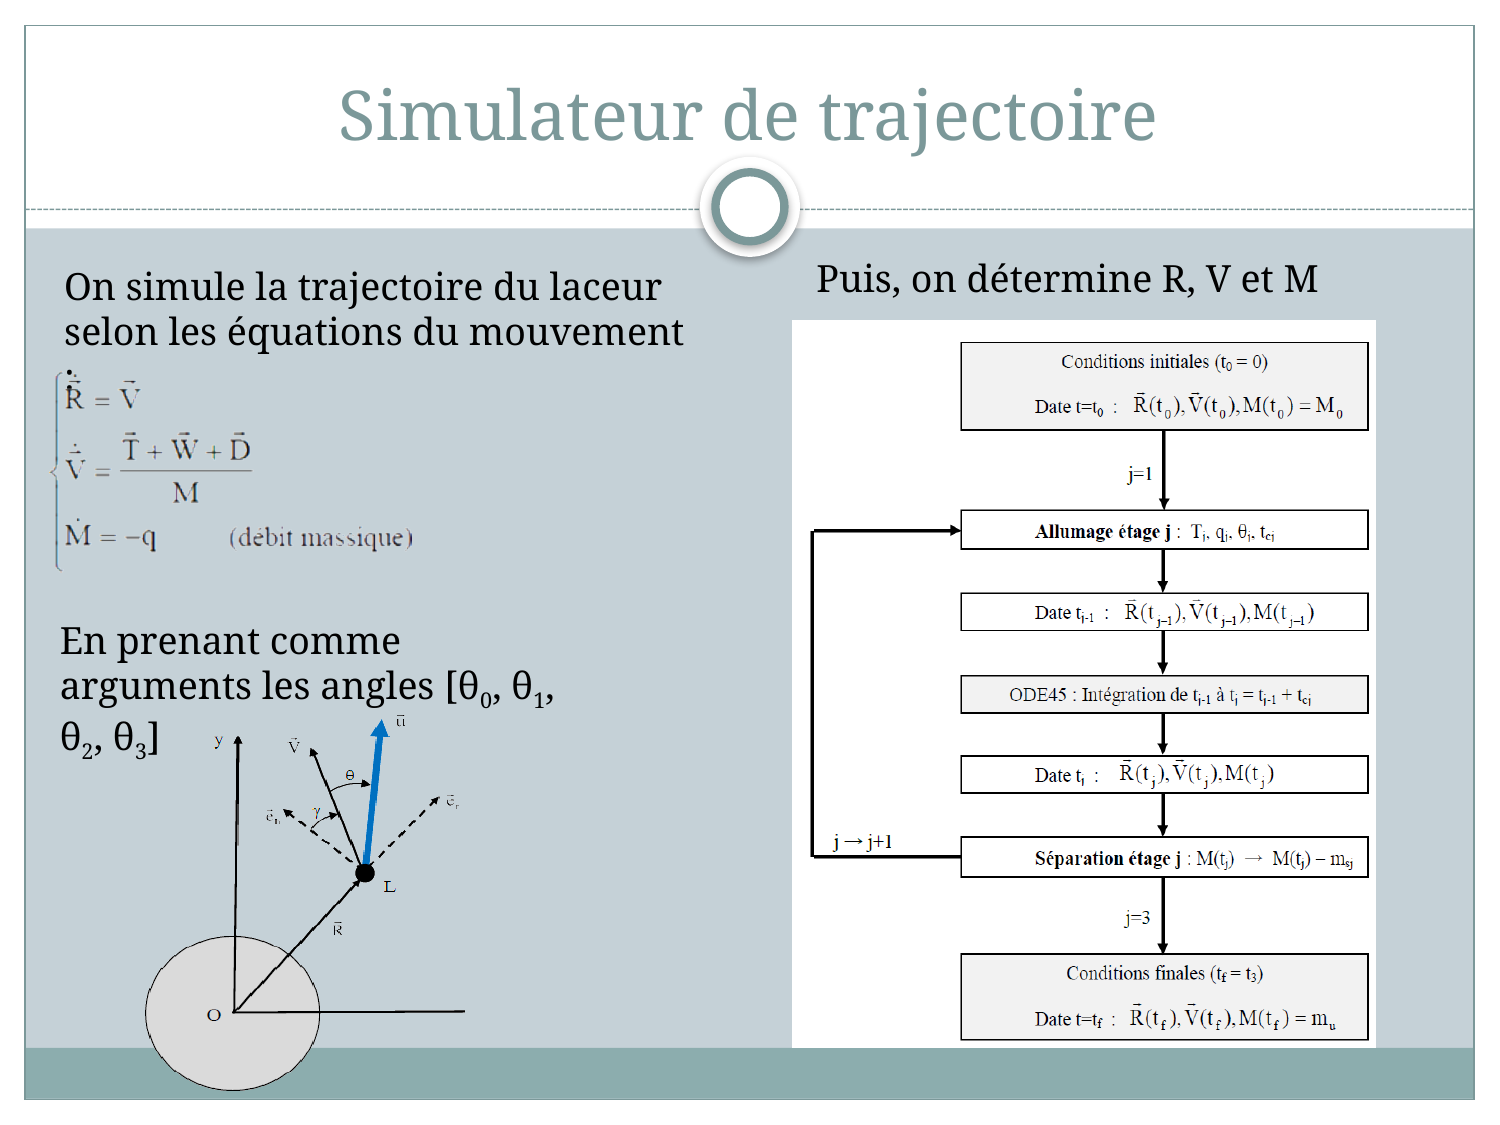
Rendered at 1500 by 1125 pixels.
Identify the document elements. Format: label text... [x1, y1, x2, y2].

title Simulateur de trajectoire [49, 37, 1450, 162]
picture [792, 320, 1377, 1048]
text_box Puis, on détermine R, V et M [801, 247, 1345, 308]
text_box En prenant comme arguments les angles [θ0, θ1, θ2, θ3] [45, 609, 585, 772]
text_box On simule la trajectoire du laceur selon les équations du mouvement : [49, 255, 703, 406]
picture [49, 371, 412, 573]
picture [100, 715, 465, 1095]
